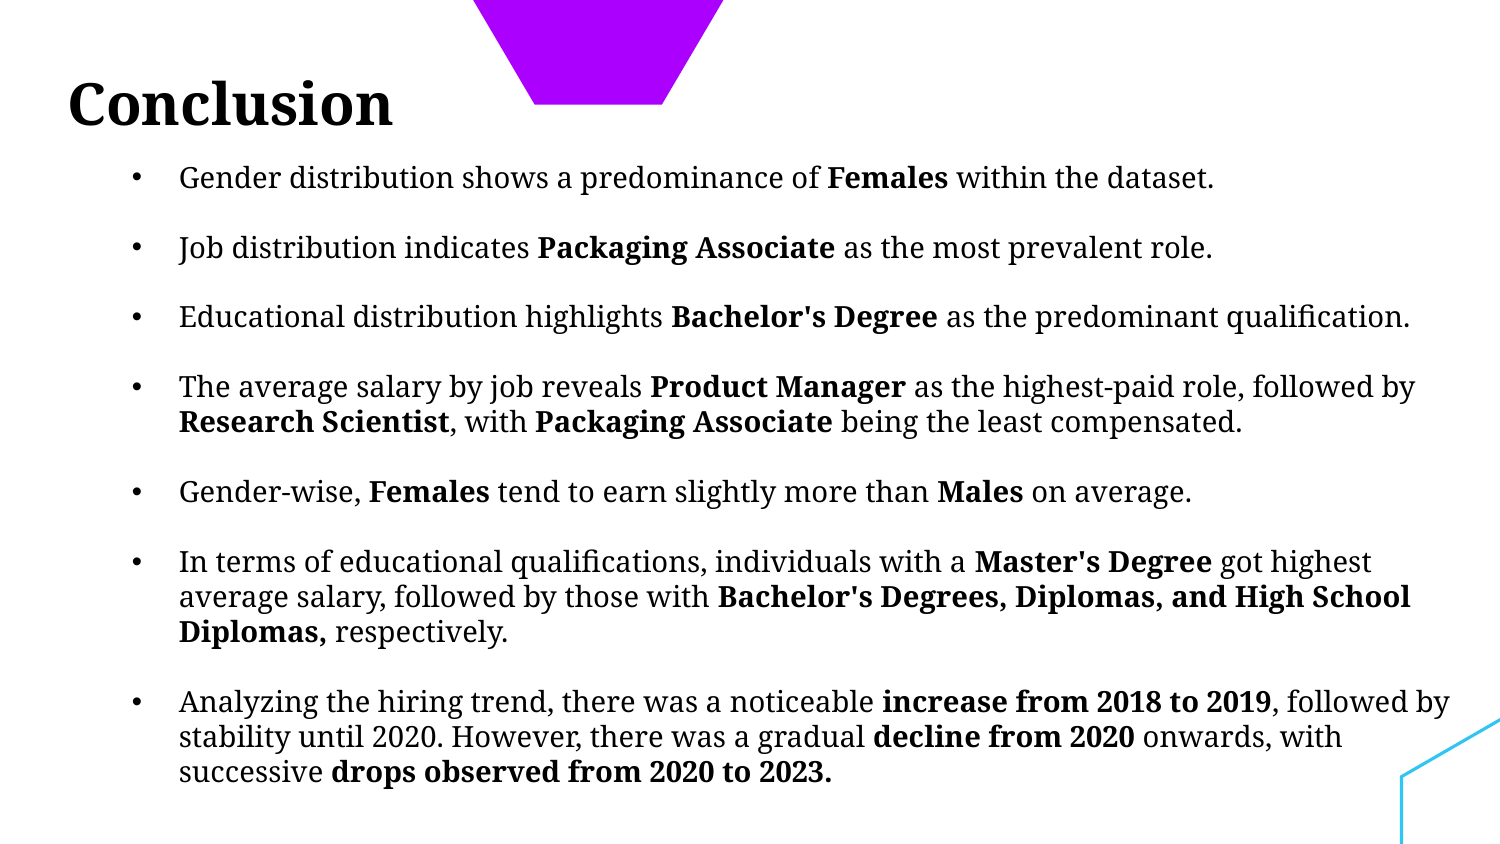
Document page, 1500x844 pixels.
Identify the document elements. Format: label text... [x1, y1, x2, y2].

text_box Gender distribution shows a predominance of Females within the dataset. Job distribution indicates Packaging Associate as the most prevalent role. Educational distribution highlights Bachelor's Degree as the predominant qualification. The average salary by job reveals Product Manager as the highest-paid role, followed by Research Scientist, with Packaging Associate being the least compensated. Gender-wise, Females tend to earn slightly more than Males on average. In terms of educational qualifications, individuals with a Master's Degree got highest average salary, followed by those with Bachelor's Degrees, Diplomas, and High School Diplomas, respectively. Analyzing the hiring trend, there was a noticeable increase from 2018 to 2019, followed by stability until 2020. However, there was a gradual decline from 2020 onwards, with successive drops observed from 2020 to 2023. [117, 151, 1475, 796]
text_box Conclusion [52, 43, 835, 152]
